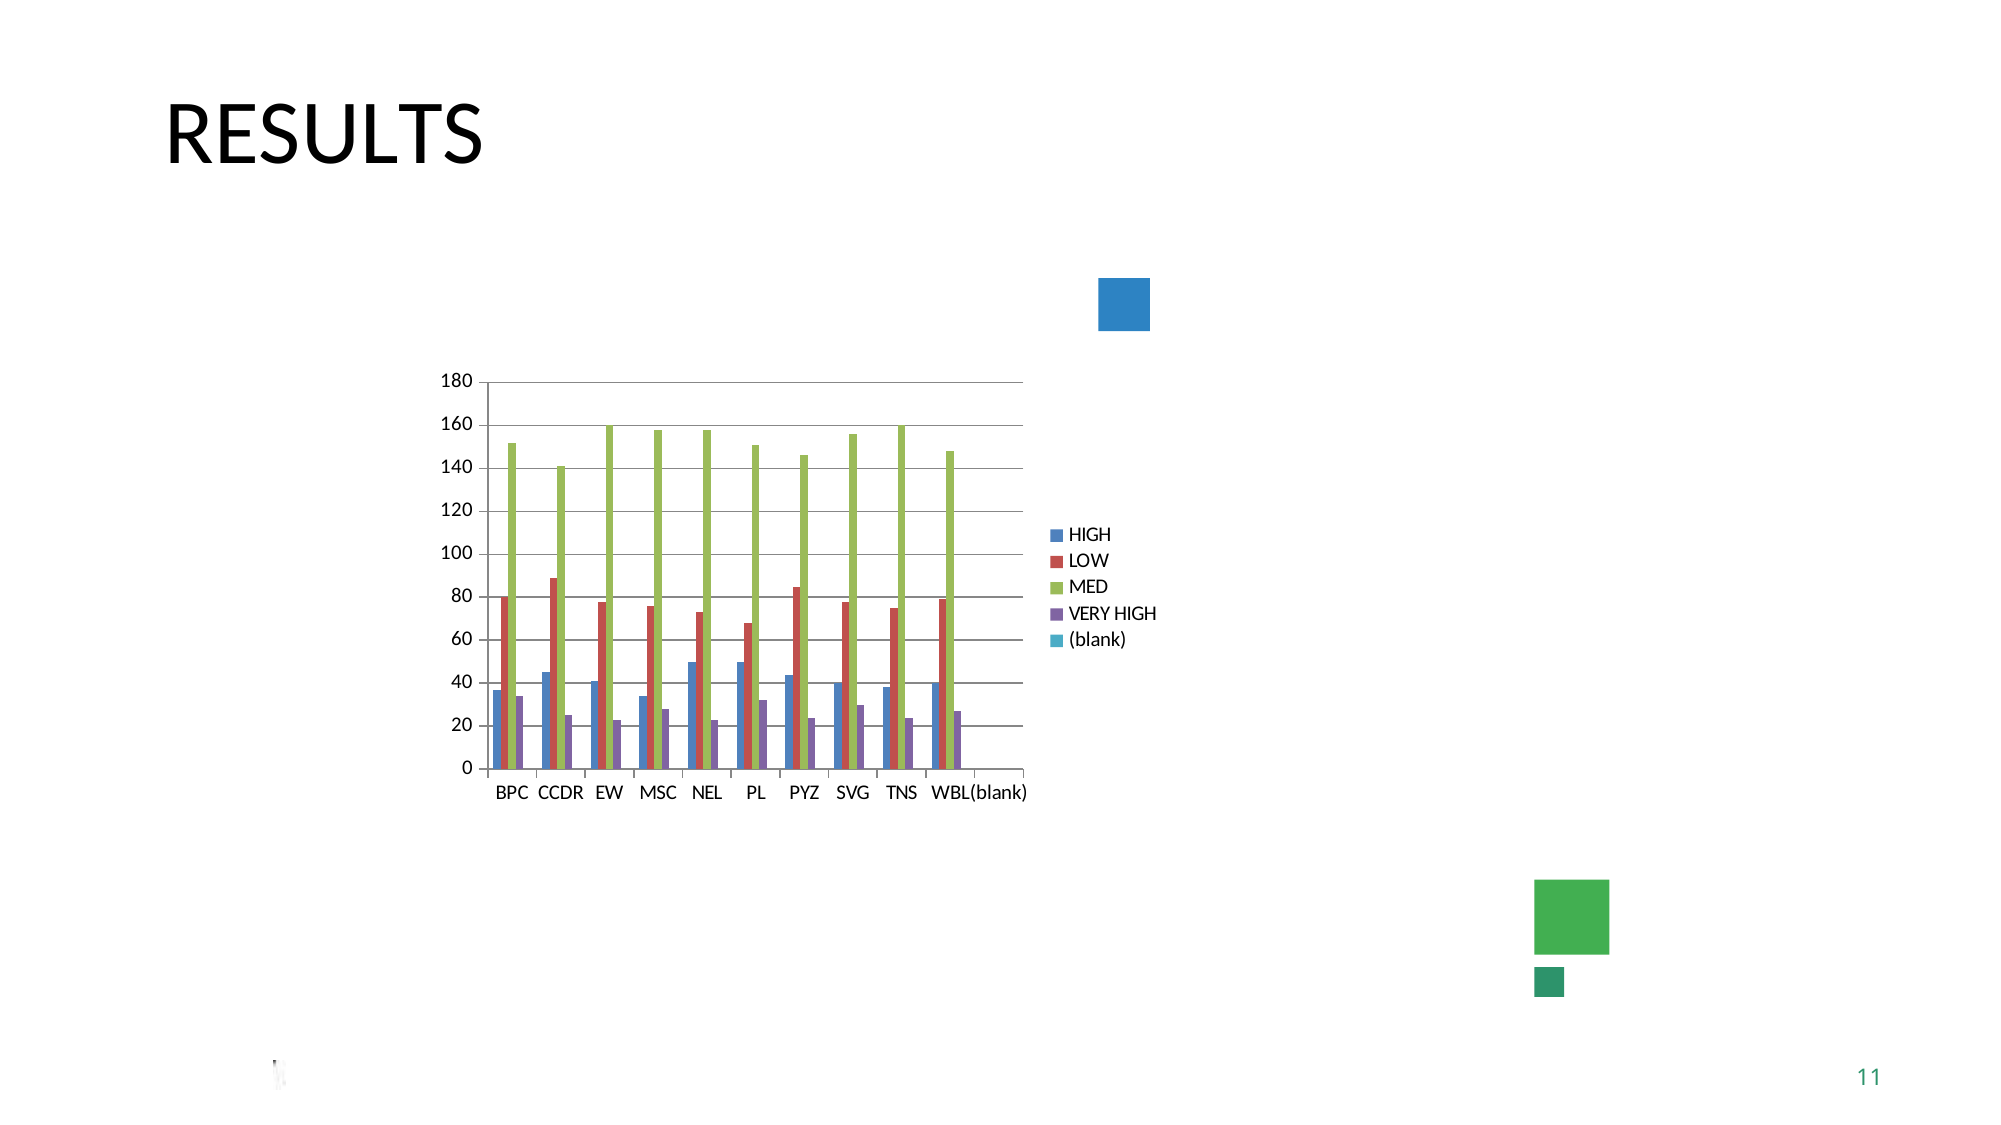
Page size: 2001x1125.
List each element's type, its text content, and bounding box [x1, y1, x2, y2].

text_box [1534, 967, 1565, 997]
text_box 11 [1849, 1061, 1888, 1095]
picture [273, 1060, 287, 1091]
text_box [1534, 879, 1610, 955]
chart [425, 362, 1176, 814]
text_box [1098, 278, 1150, 332]
title RESULTS [123, 30, 524, 221]
